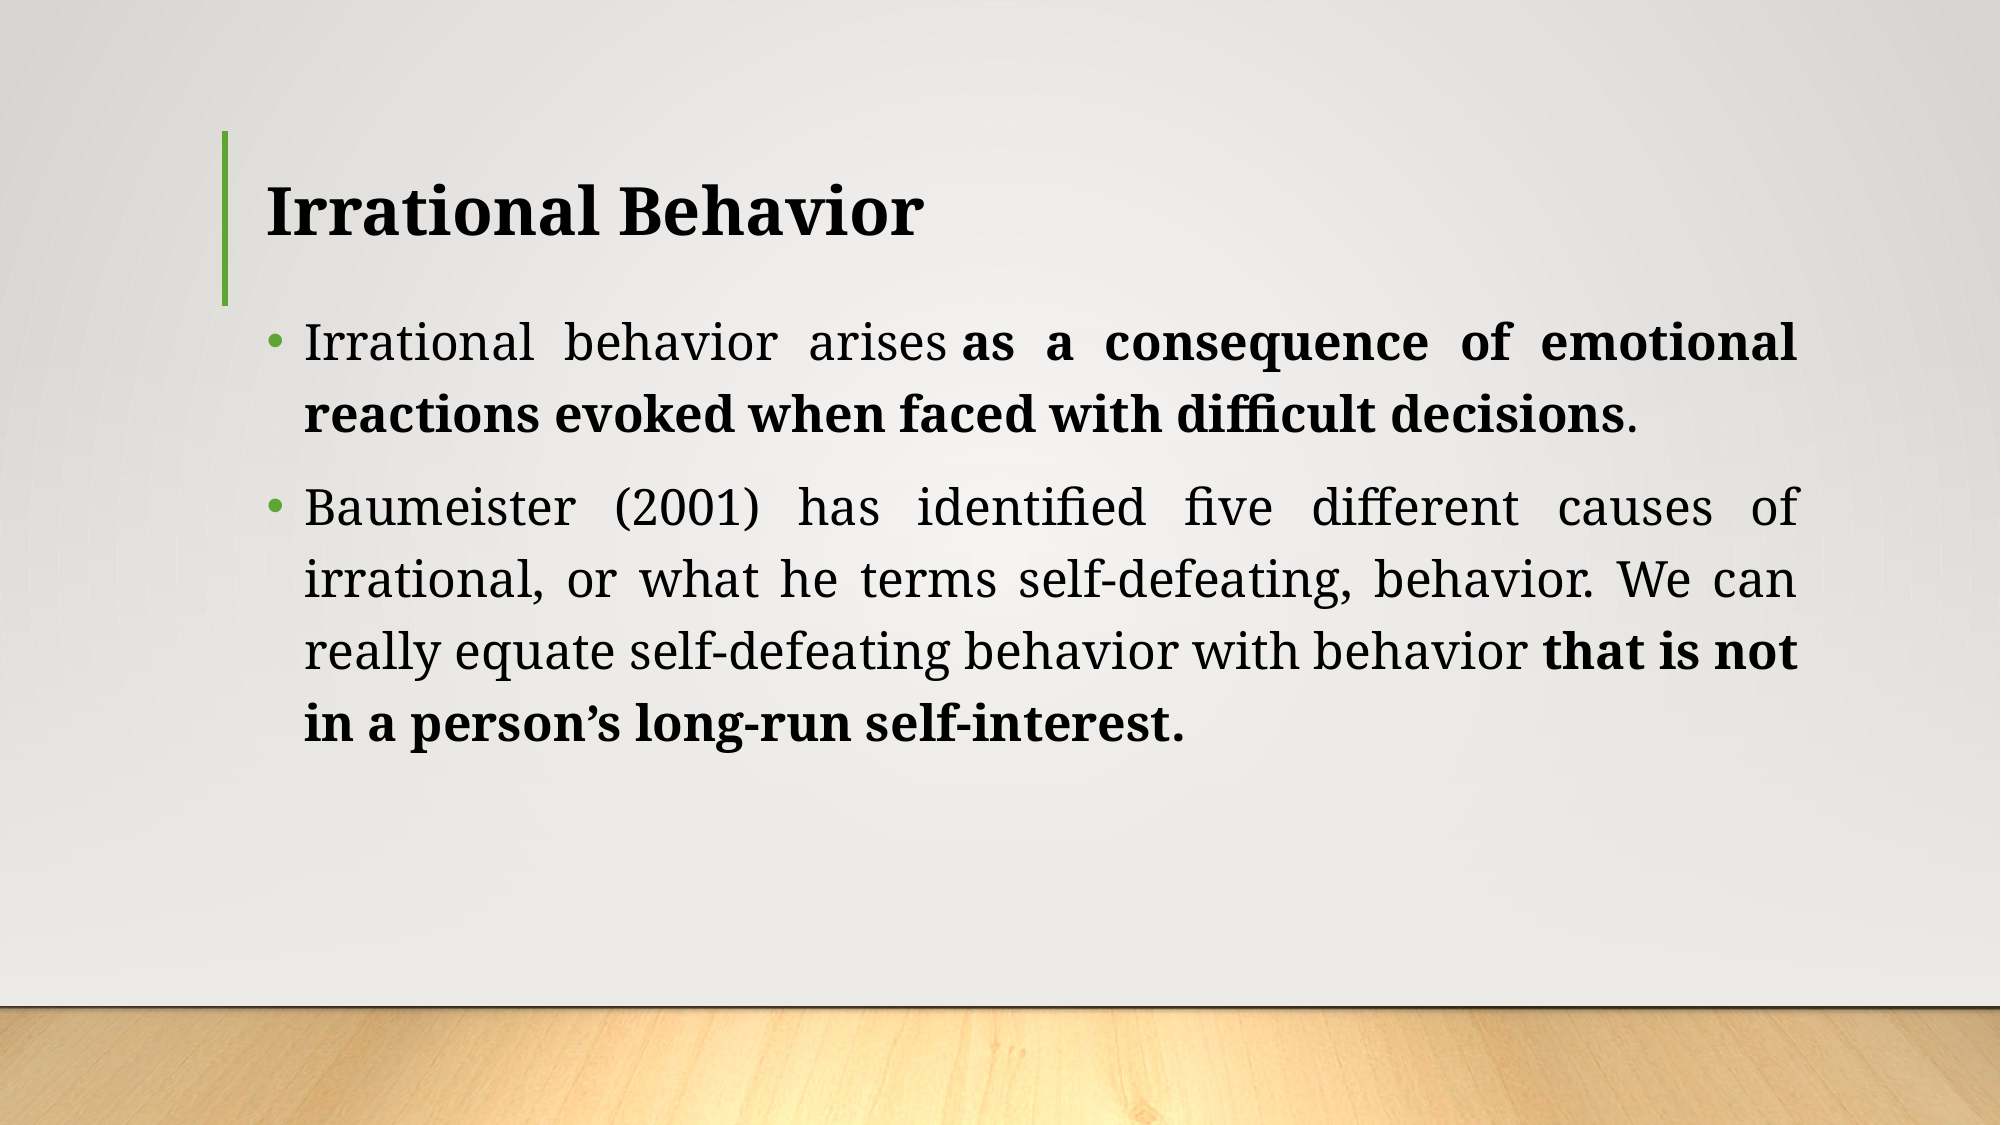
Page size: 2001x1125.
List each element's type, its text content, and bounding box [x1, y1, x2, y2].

title Irrational Behavior [251, 84, 1814, 258]
picture [0, 1006, 2000, 1125]
list Irrational behavior arises as a consequence of emotional reactions evoked when faced with difficult decisions. Baumeister (2001) has identified five different causes of irrational, or what he terms self-defeating, behavior. We can really equate self-defeating behavior with behavior that is not in a person’s long-run self-interest. [251, 291, 1814, 897]
